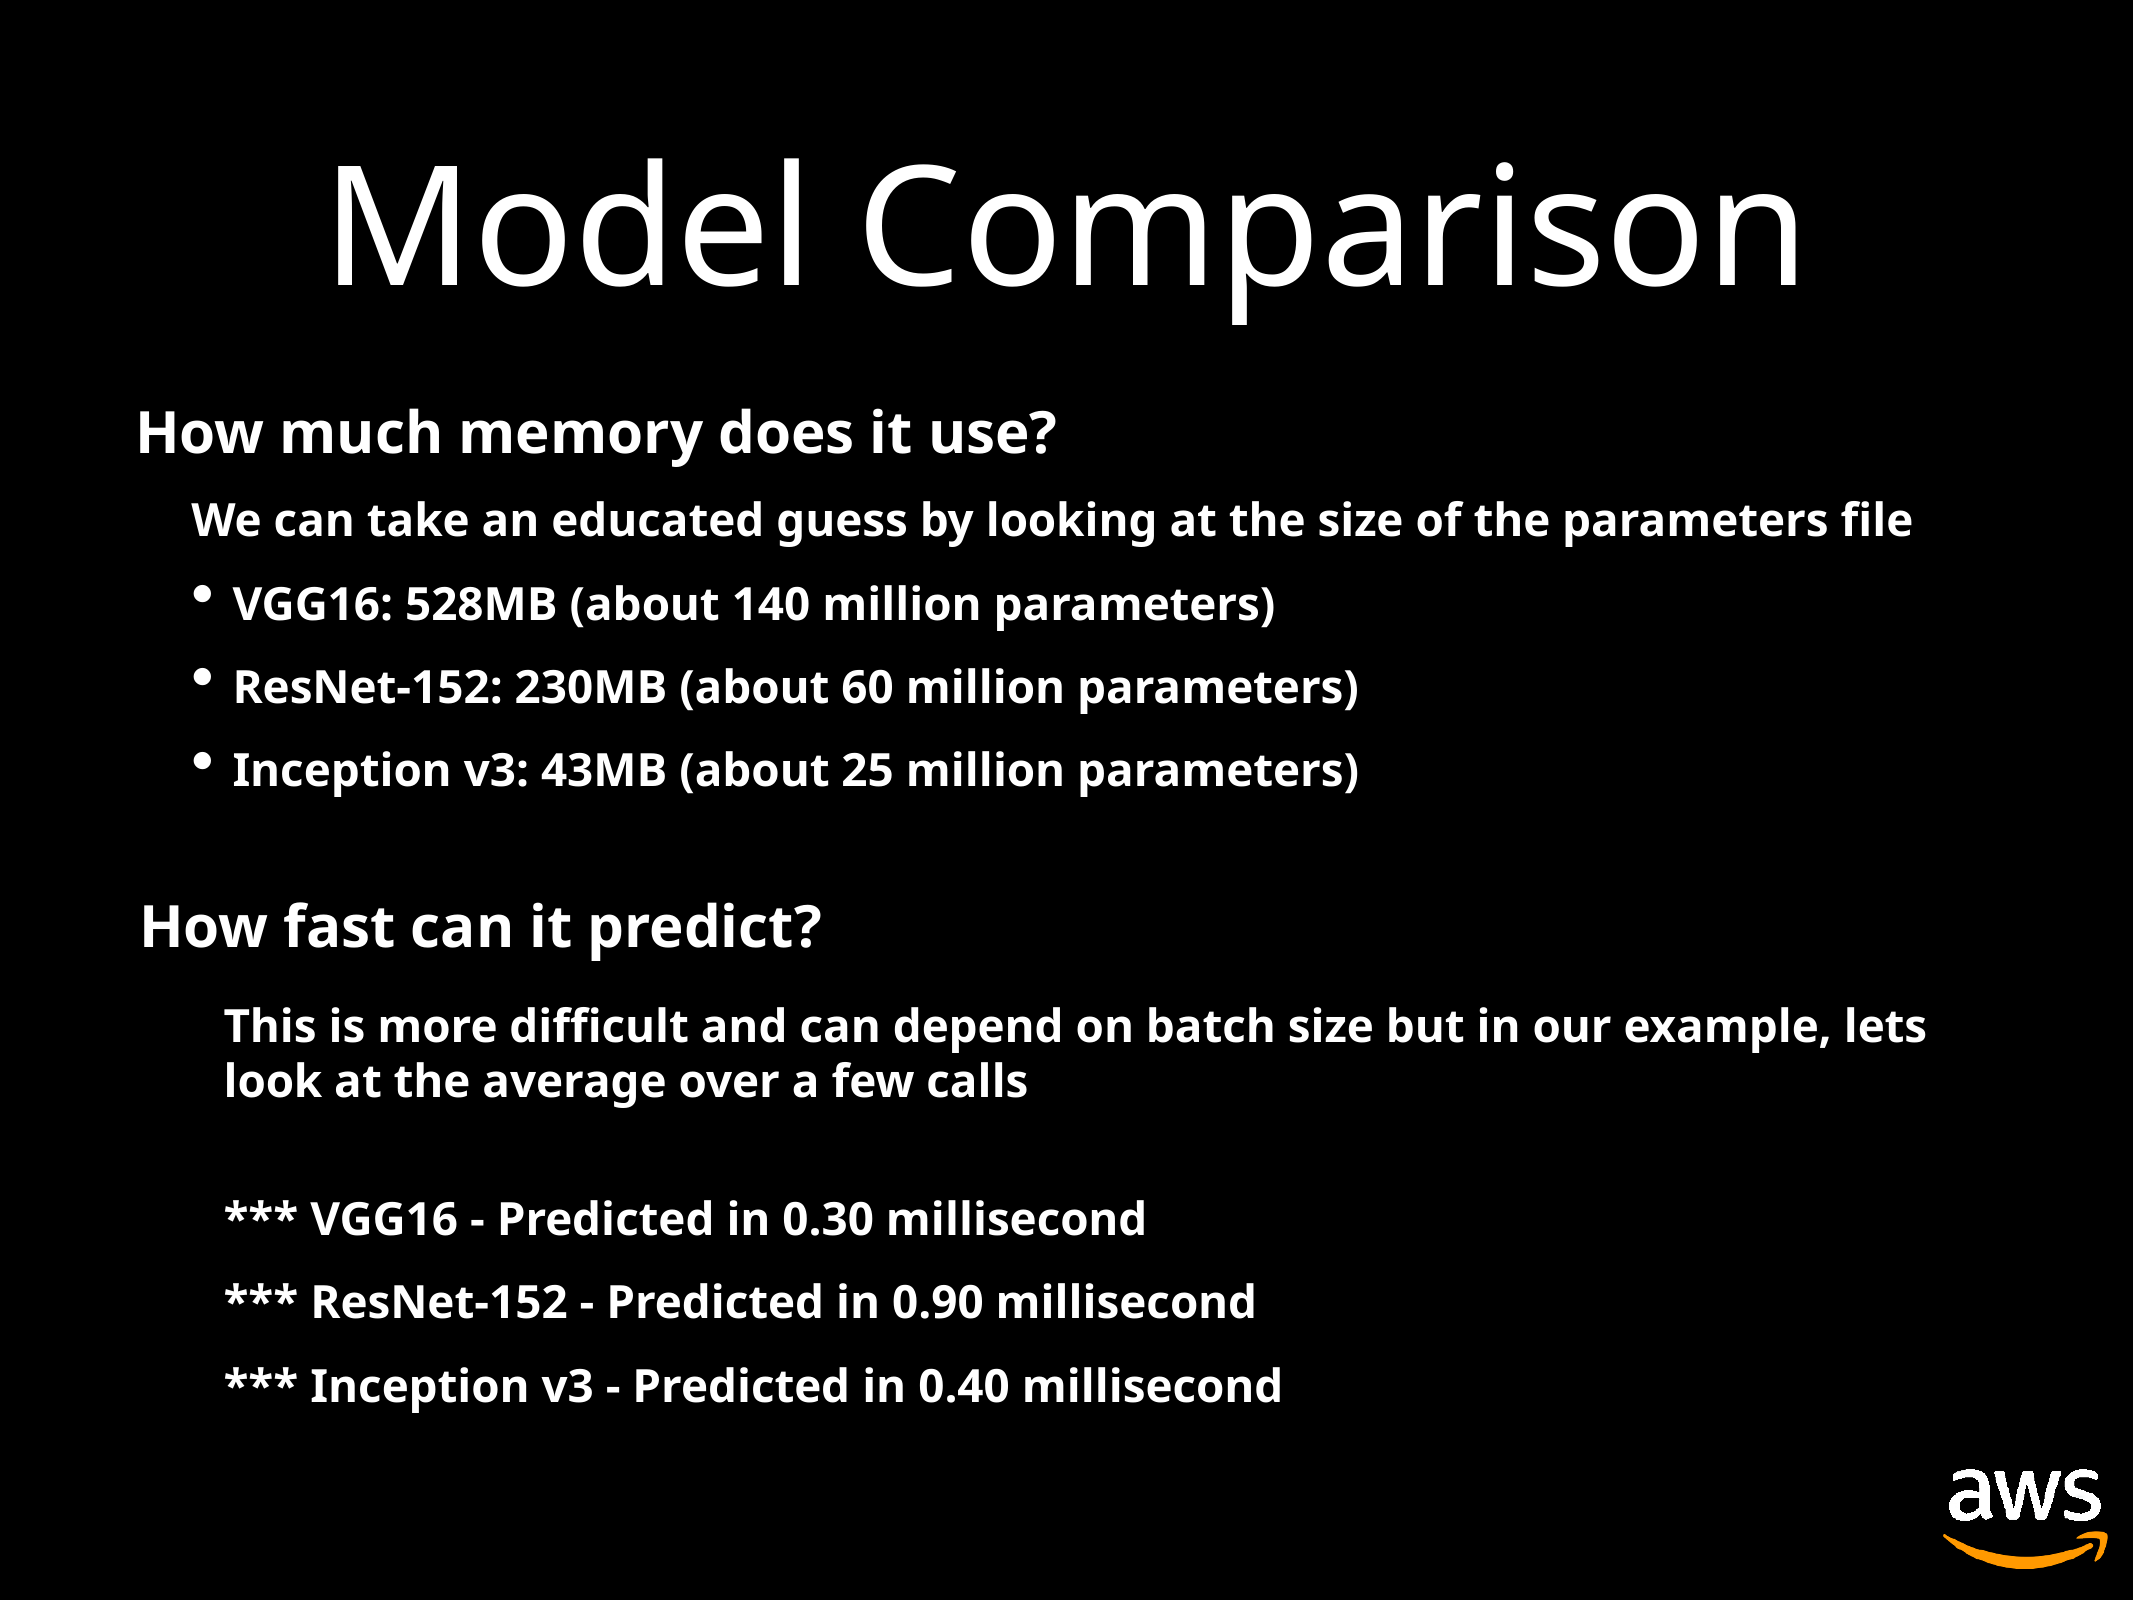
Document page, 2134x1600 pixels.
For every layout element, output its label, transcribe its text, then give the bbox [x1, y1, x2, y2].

text_box How fast can it predict? [130, 881, 831, 968]
title Model Comparison [155, 41, 1978, 397]
text_box We can take an educated guess by looking at the size of the parameters file VGG16: 528MB (about 140 million parameters) ResNet-152: 230MB (about 60 million parameters) Inception v3: 43MB (about 25 million parameters) [183, 454, 1923, 805]
text_box This is more difficult and can depend on batch size but in our example, lets look at the average over a few calls *** VGG16 - Predicted in 0.30 millisecond *** ResNet-152 - Predicted in 0.90 millisecond *** Inception v3 - Predicted in 0.40 millisecond [215, 988, 2002, 1420]
text_box How much memory does it use? [126, 386, 1067, 474]
picture [1916, 1457, 2134, 1580]
